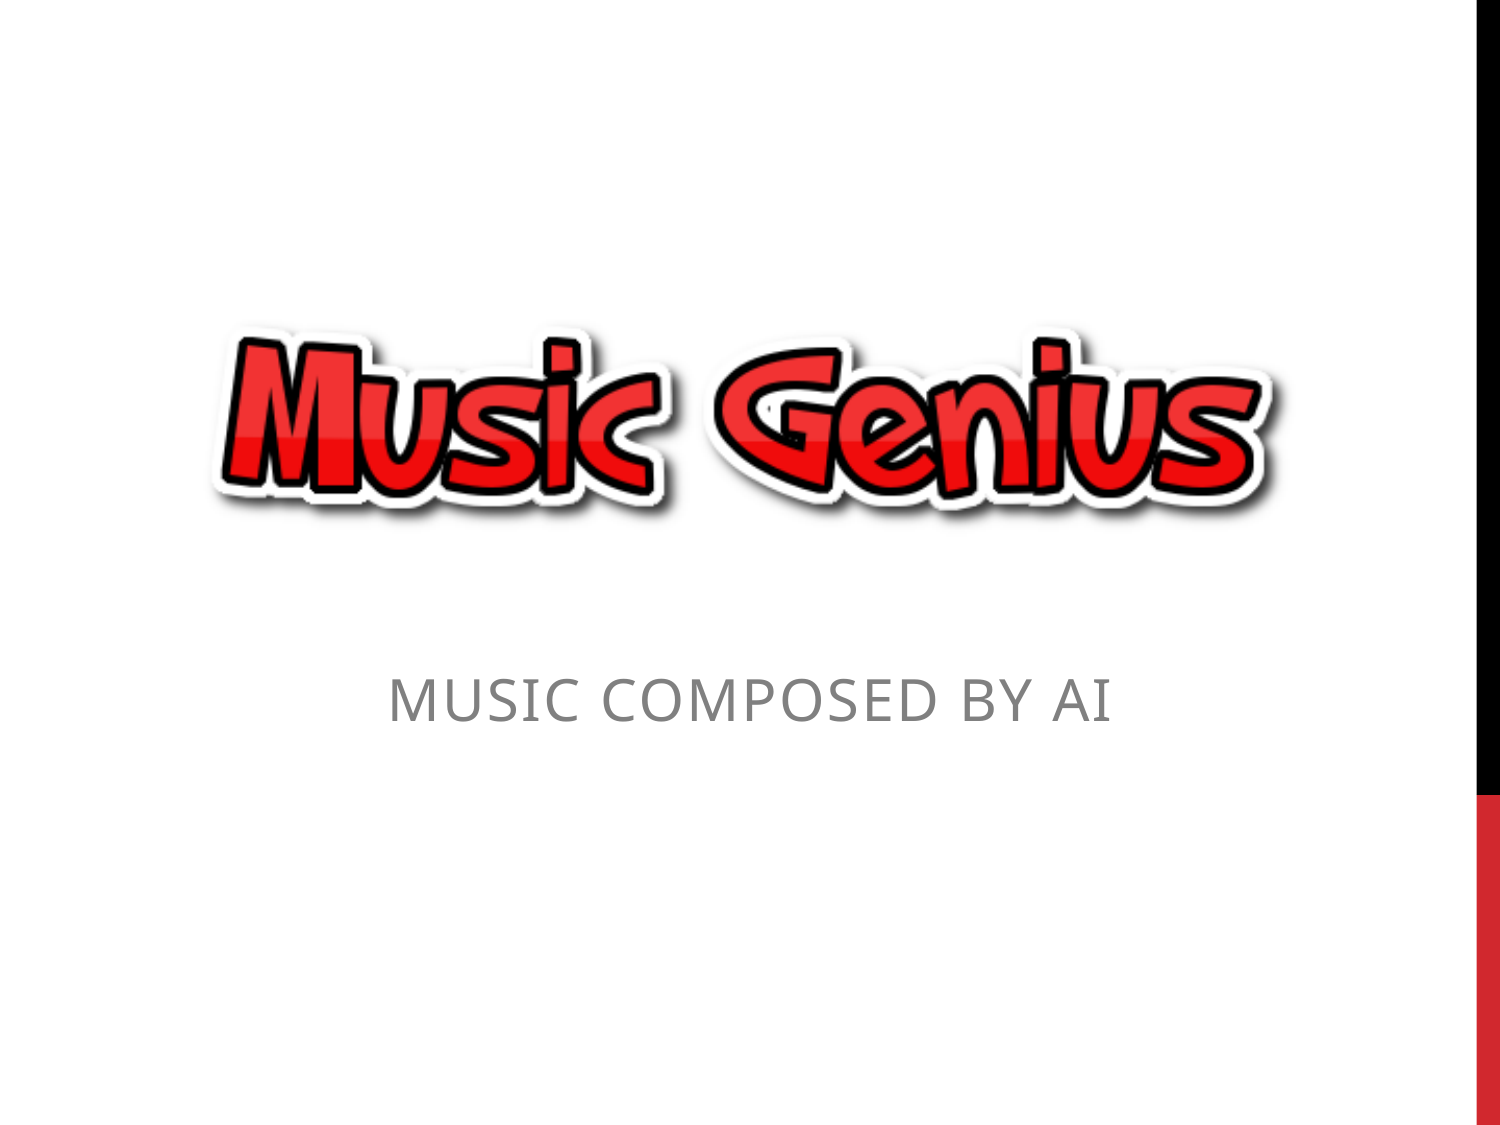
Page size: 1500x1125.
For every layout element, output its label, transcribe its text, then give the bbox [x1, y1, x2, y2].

picture [199, 302, 1301, 560]
subtitle Music composed by AI [187, 655, 1313, 806]
